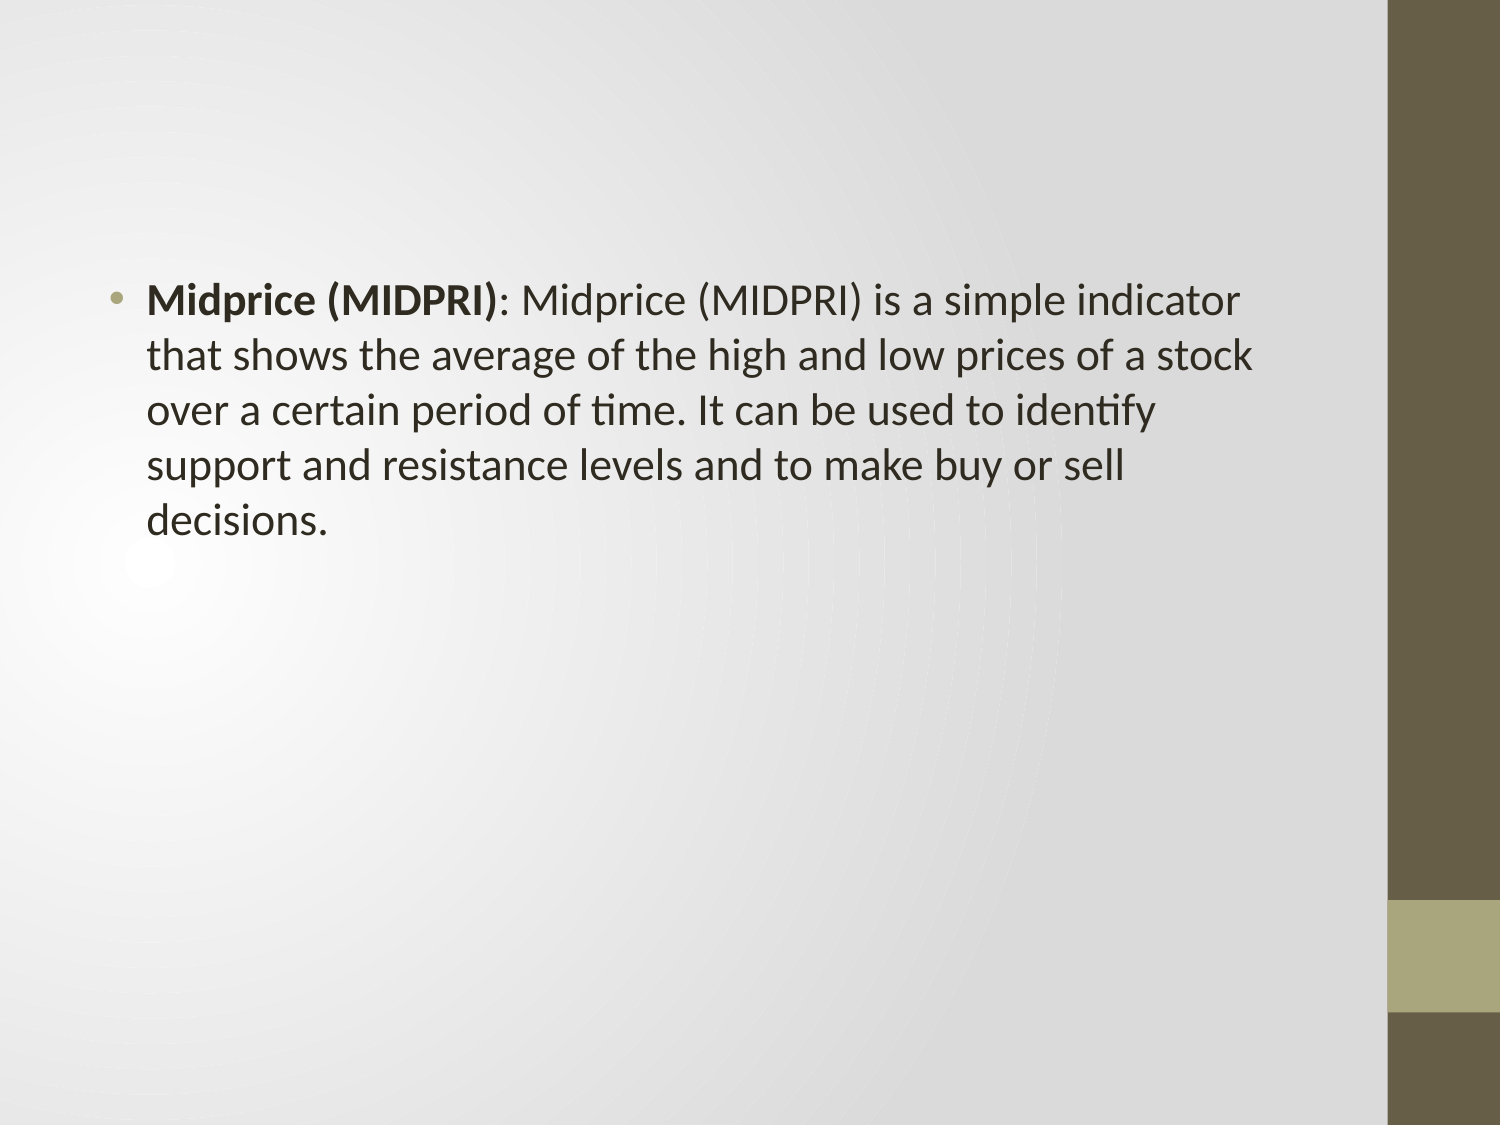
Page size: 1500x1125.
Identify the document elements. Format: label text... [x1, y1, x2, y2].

list Midprice (MIDPRI): Midprice (MIDPRI) is a simple indicator that shows the average of the high and low prices of a stock over a certain period of time. It can be used to identify support and resistance levels and to make buy or sell decisions. [75, 262, 1325, 1050]
